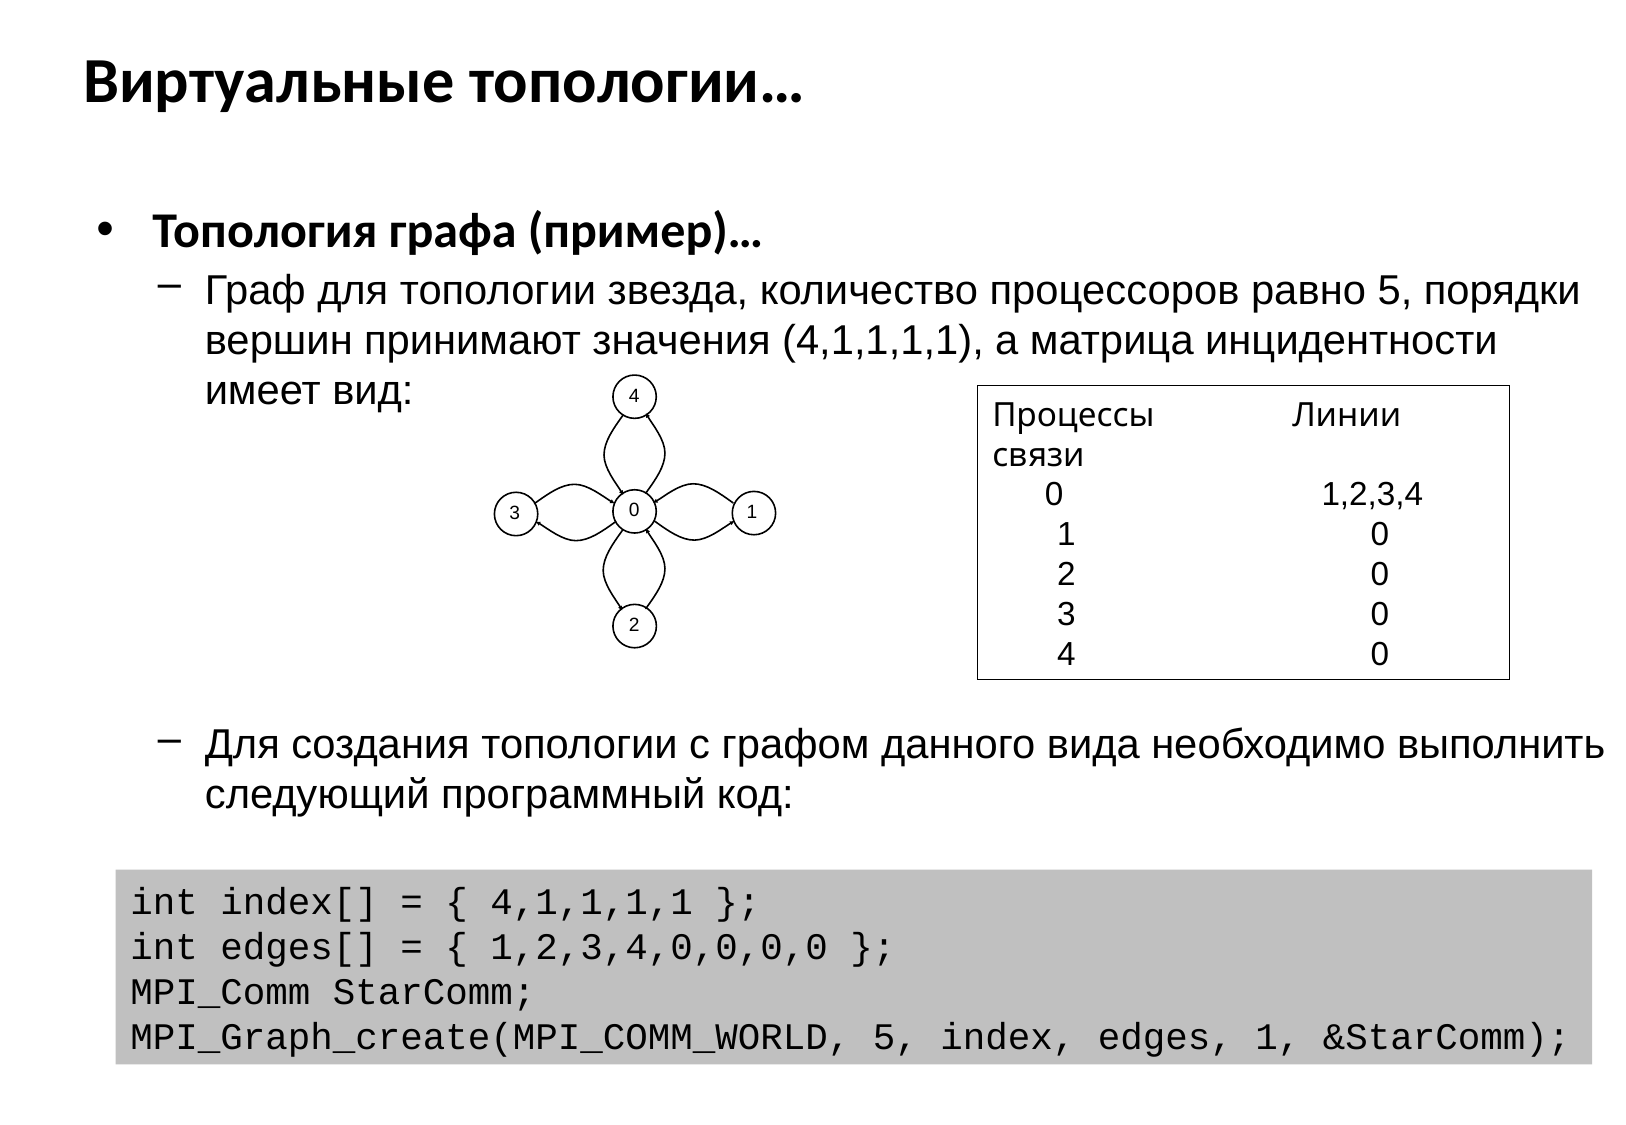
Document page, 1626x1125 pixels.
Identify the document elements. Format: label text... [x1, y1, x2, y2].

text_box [493, 373, 778, 650]
text_box Граф для топологии звезда, количество процессоров равно 5, порядки вершин принимают значения (4,1,1,1,1), а матрица инцидентности имеет вид: Для создания топологии с графом данного вида необходимо выполнить следующий программный код: [68, 255, 1625, 941]
title Виртуальные топологии… [67, 30, 1581, 124]
list Топология графа (пример)… [80, 196, 1569, 255]
text_box Процессы Линии связи 0 1,2,3,4 1 0 2 0 3 0 4 0 [977, 385, 1510, 680]
text_box int index[] = { 4,1,1,1,1 }; int edges[] = { 1,2,3,4,0,0,0,0 }; MPI_Comm StarComm; MPI_Graph_create(MPI_COMM_WORLD, 5, index, edges, 1, &StarComm); [115, 869, 1593, 1065]
